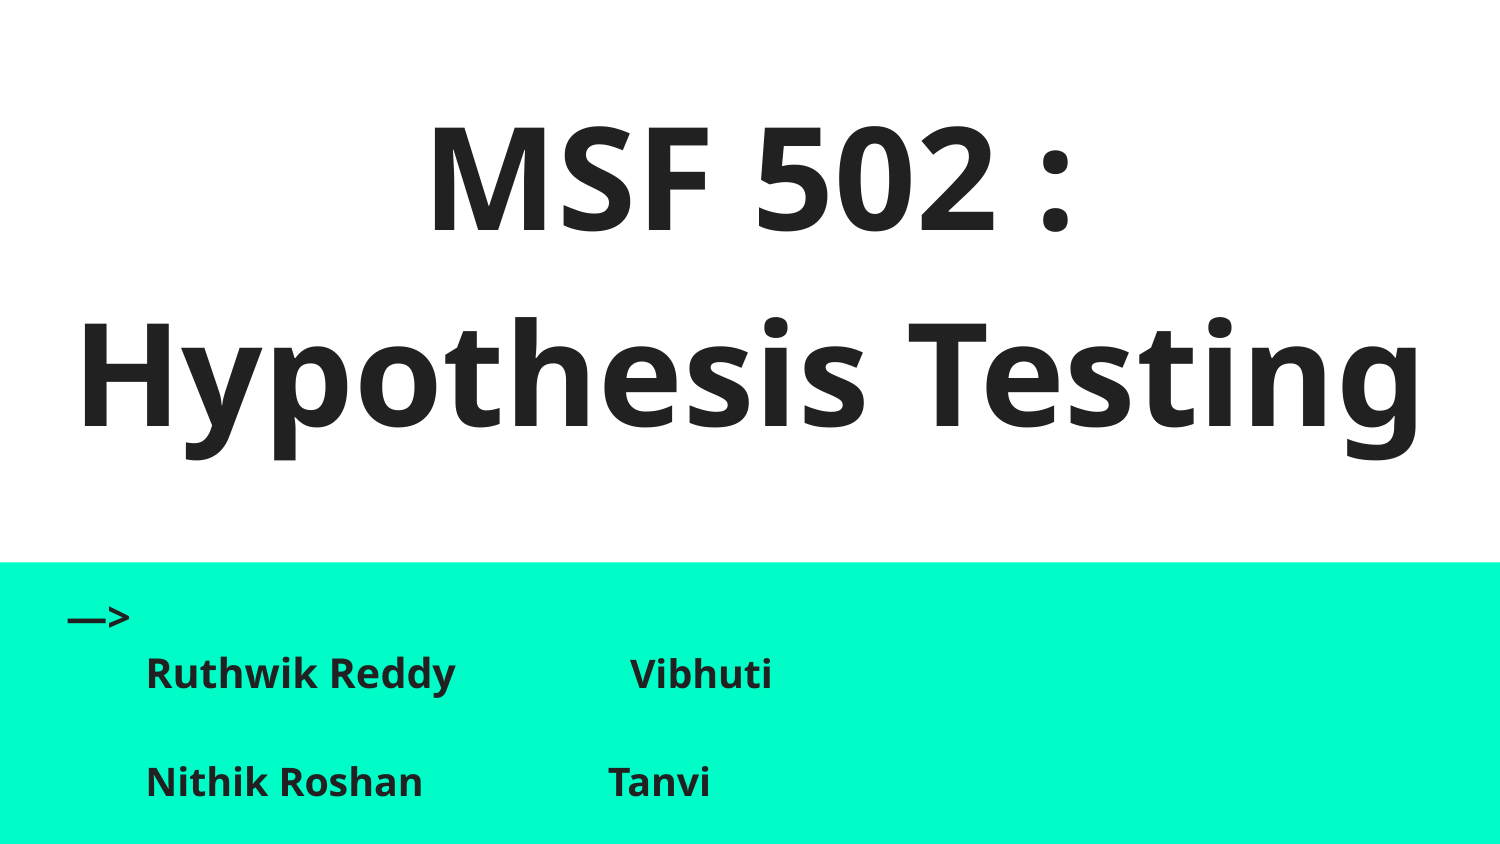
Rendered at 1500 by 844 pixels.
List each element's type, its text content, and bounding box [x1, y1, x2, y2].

title MSF 502 : Hypothesis Testing [51, 51, 1449, 494]
subtitle —> Ruthwik Reddy Vibhuti Nithik Roshan Tanvi [51, 573, 1449, 825]
